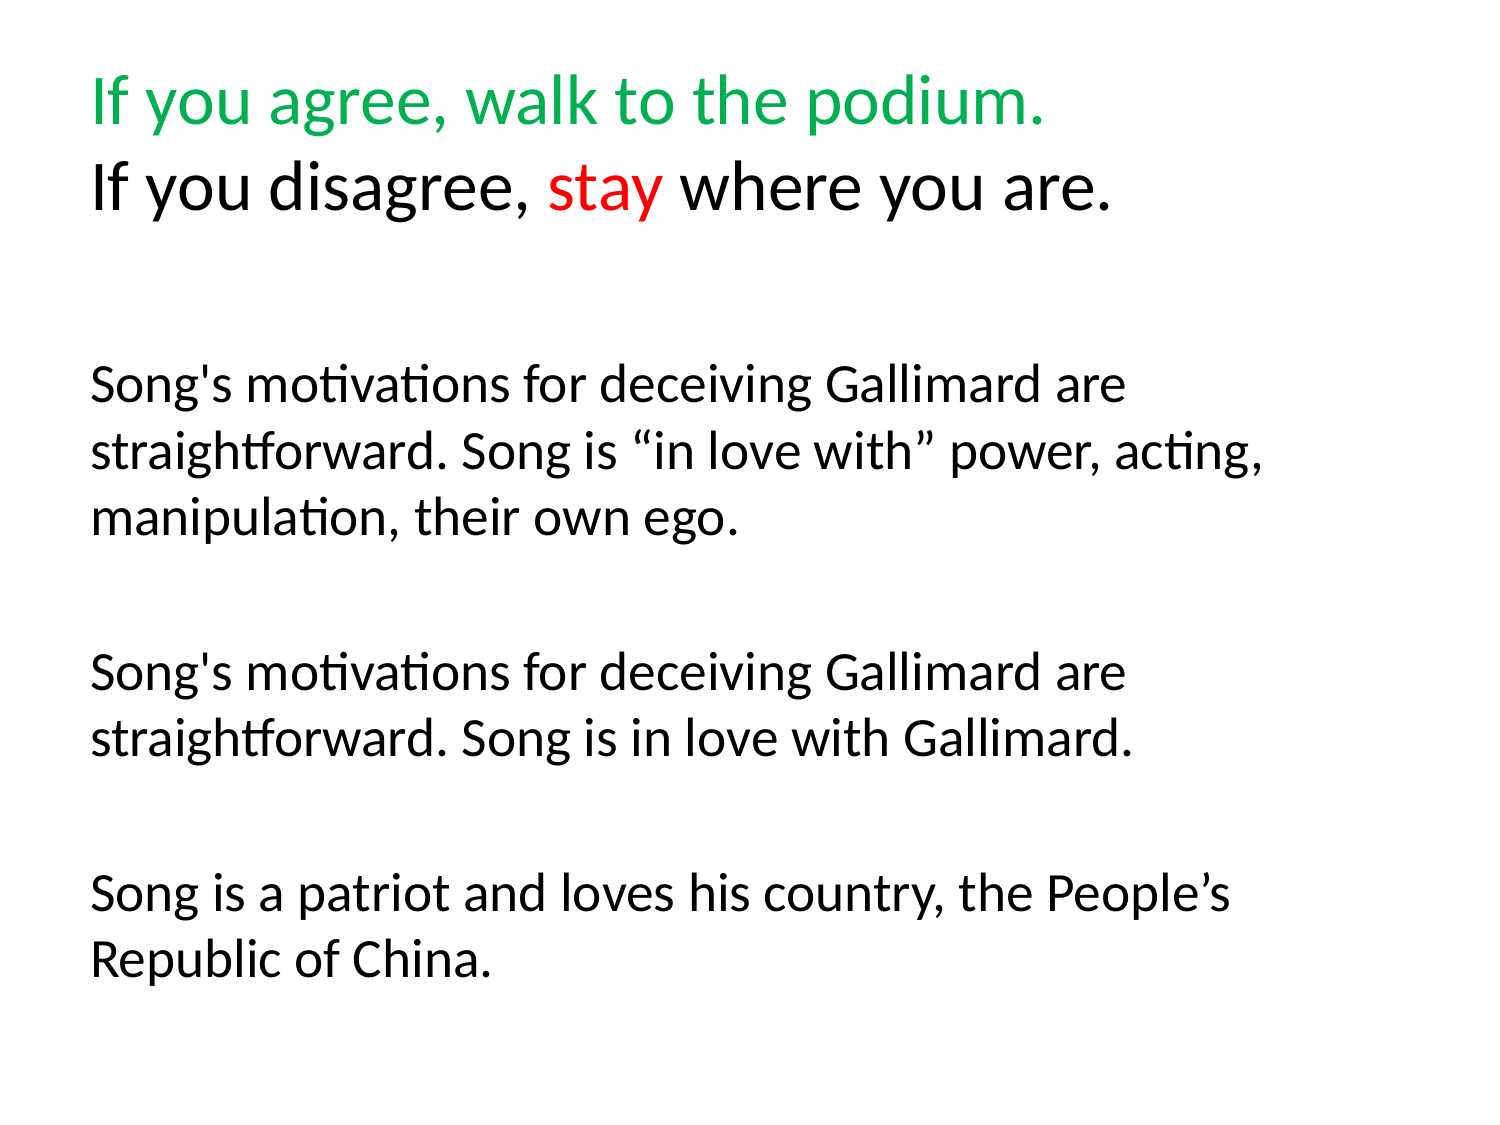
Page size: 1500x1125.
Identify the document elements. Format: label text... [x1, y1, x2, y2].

title If you agree, walk to the podium. If you disagree, stay where you are. [75, 45, 1425, 233]
list Song's motivations for deceiving Gallimard are straightforward. Song is “in love with” power, acting, manipulation, their own ego. Song's motivations for deceiving Gallimard are straightforward. Song is in love with Gallimard. Song is a patriot and loves his country, the People’s Republic of China. [75, 262, 1425, 1005]
